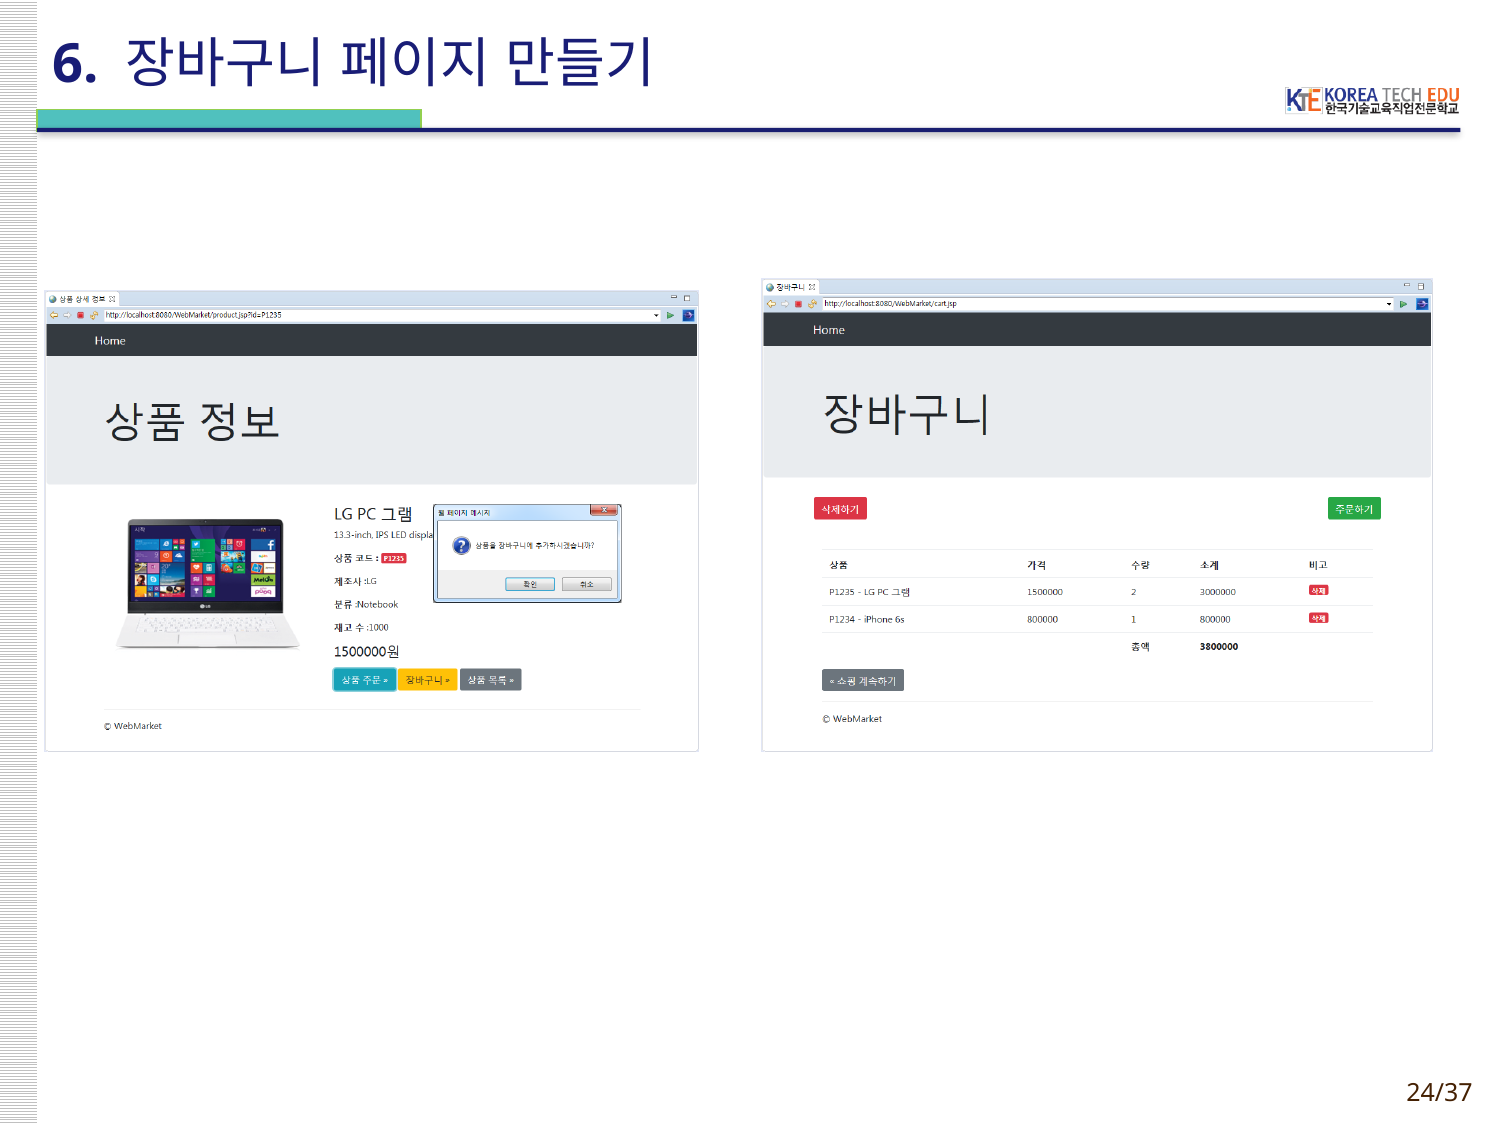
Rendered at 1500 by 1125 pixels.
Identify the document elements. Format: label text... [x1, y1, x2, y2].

picture [761, 278, 1433, 752]
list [44, 290, 699, 752]
picture [1281, 80, 1464, 119]
title 6. 장바구니 페이지 만들기 [37, 13, 1278, 109]
